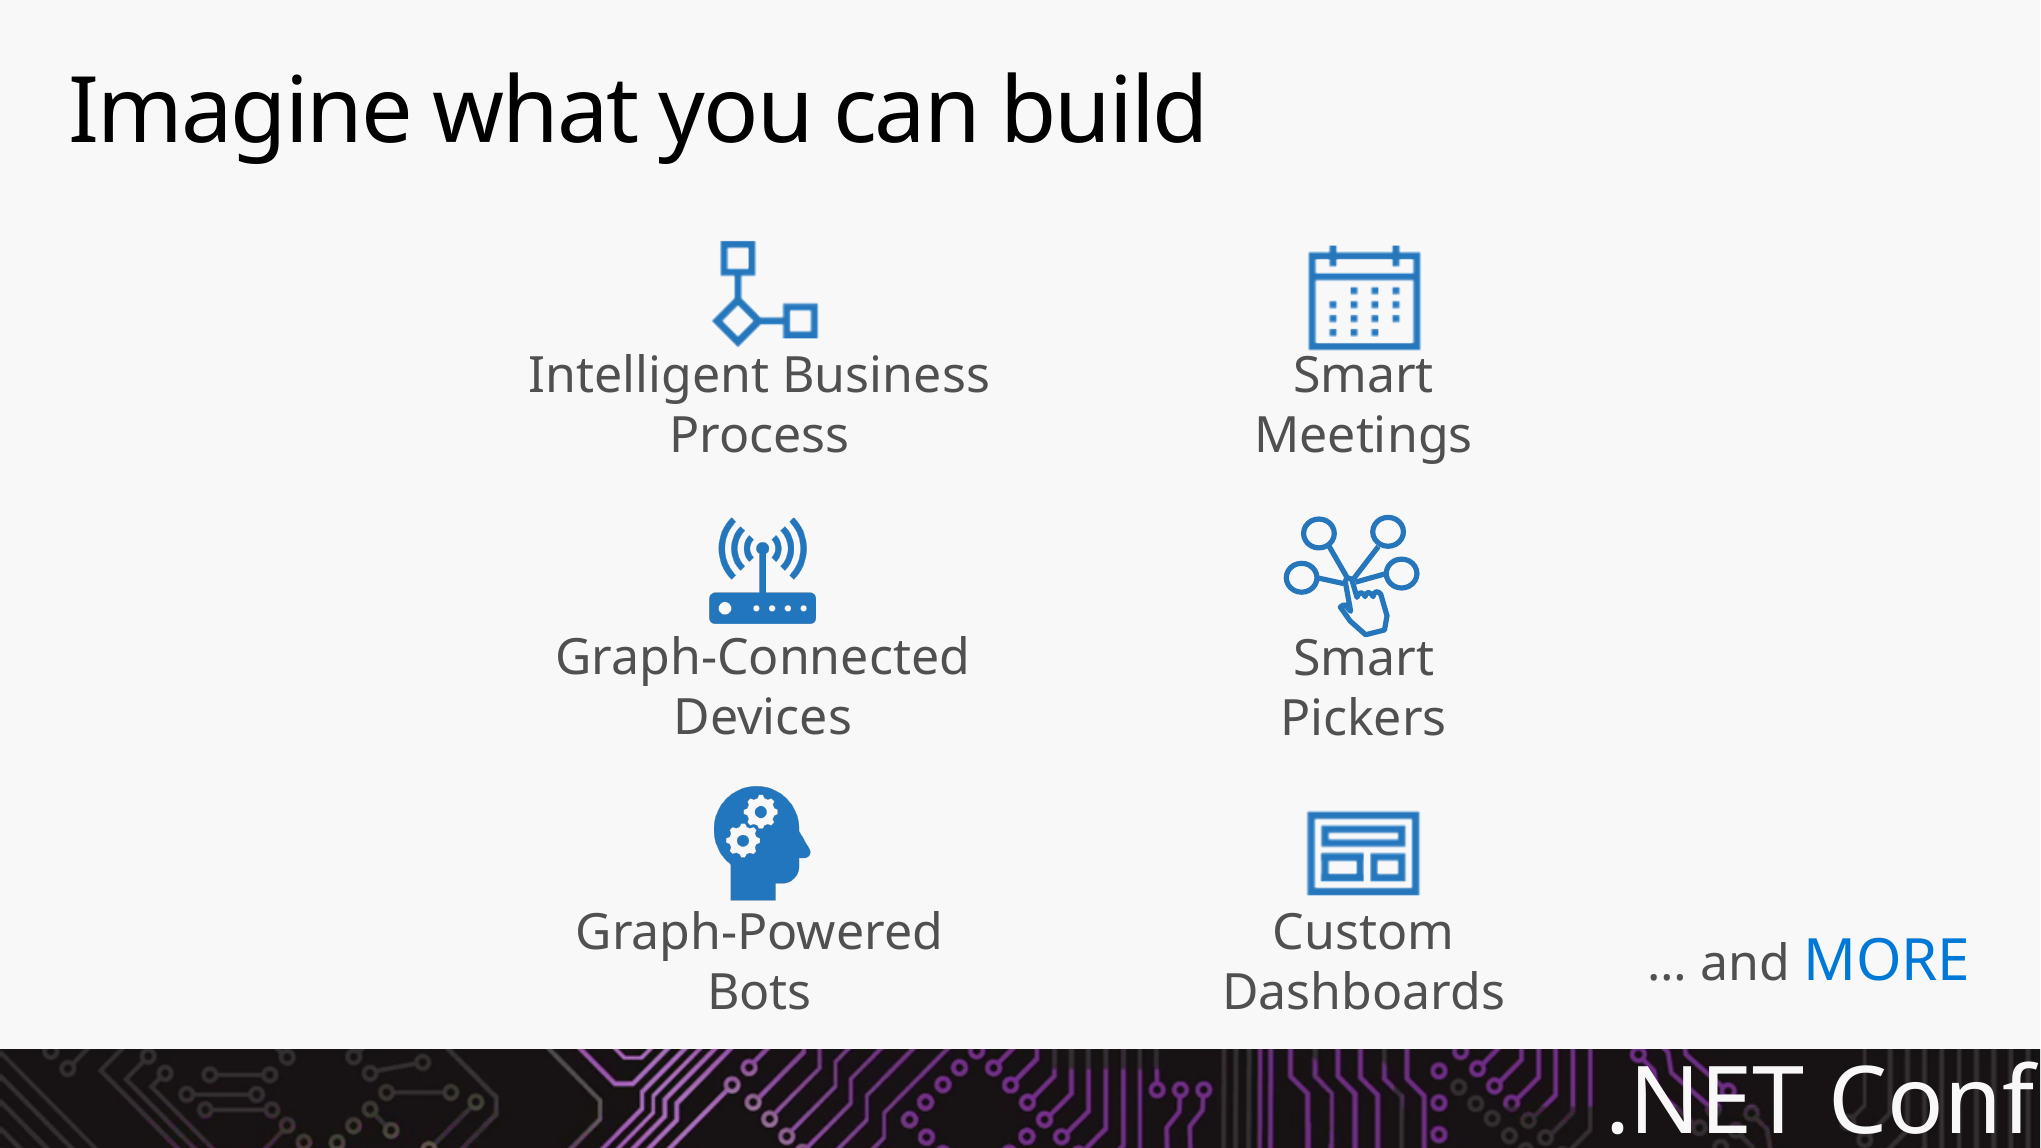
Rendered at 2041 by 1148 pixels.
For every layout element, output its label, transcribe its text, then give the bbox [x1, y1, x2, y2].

title Imagine what you can build [45, 48, 1996, 199]
picture [0, 1049, 2041, 1148]
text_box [505, 777, 1014, 1005]
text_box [450, 495, 1076, 731]
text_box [1164, 232, 1564, 449]
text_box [1114, 799, 1613, 1005]
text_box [1188, 517, 1539, 731]
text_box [431, 227, 1087, 449]
text_box … and MORE [1617, 907, 2041, 1008]
